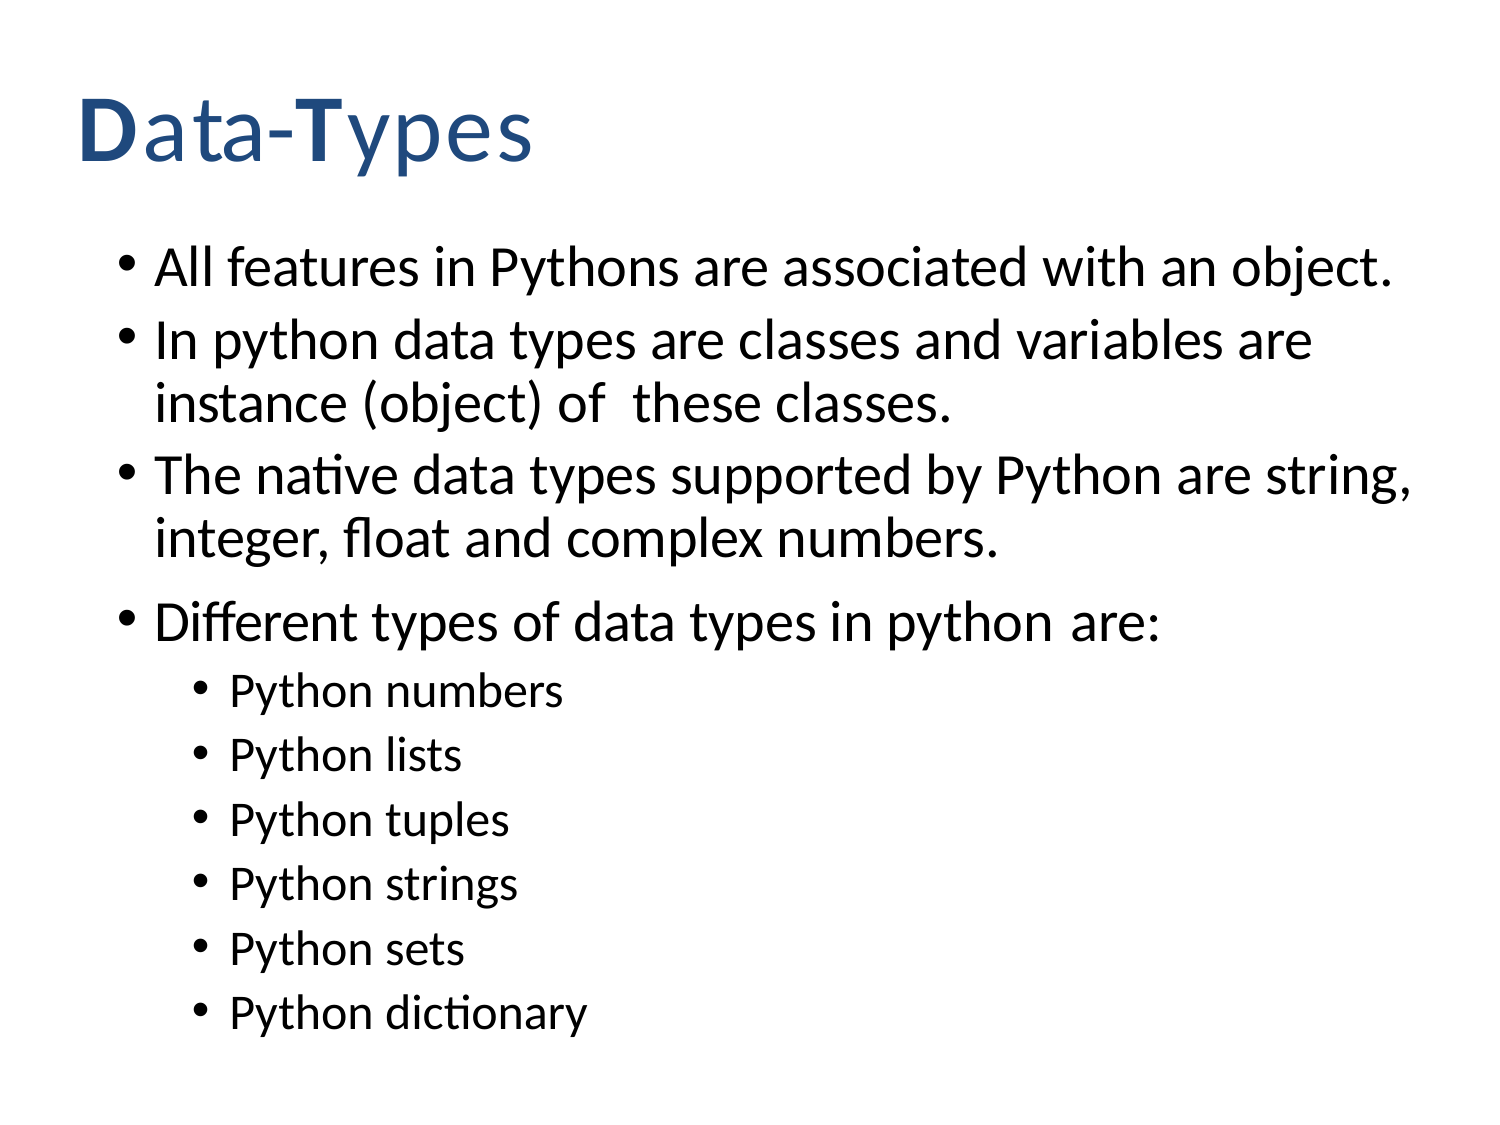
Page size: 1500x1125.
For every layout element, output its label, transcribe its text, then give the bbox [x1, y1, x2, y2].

text_box Data-Types [75, 63, 548, 181]
text_box All features in Pythons are associated with an object. In python data types are classes and variables are instance (object) of these classes. The native data types supported by Python are string, integer, float and complex numbers. Different types of data types in python are: Python numbers Python lists Python tuples Python strings Python sets Python dictionary [114, 224, 1425, 1040]
